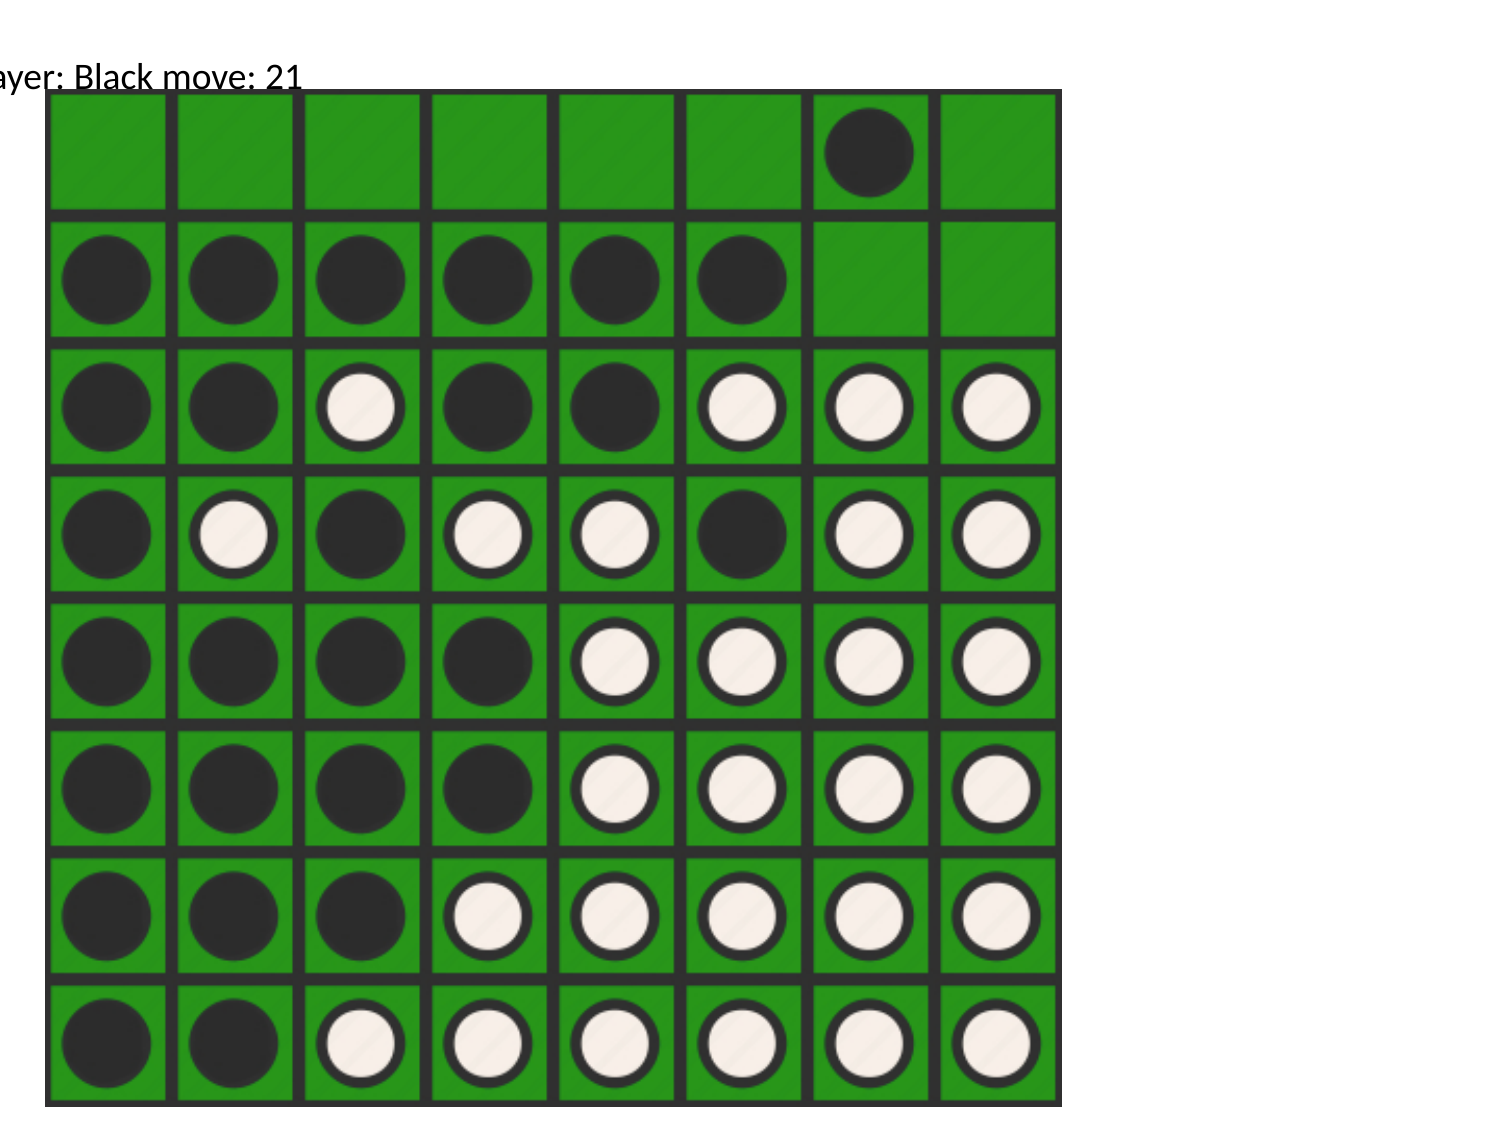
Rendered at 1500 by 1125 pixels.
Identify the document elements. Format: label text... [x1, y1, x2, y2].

text_box turn: 51 player: Black move: 21 [0, 44, 319, 105]
picture [44, 89, 1062, 1107]
